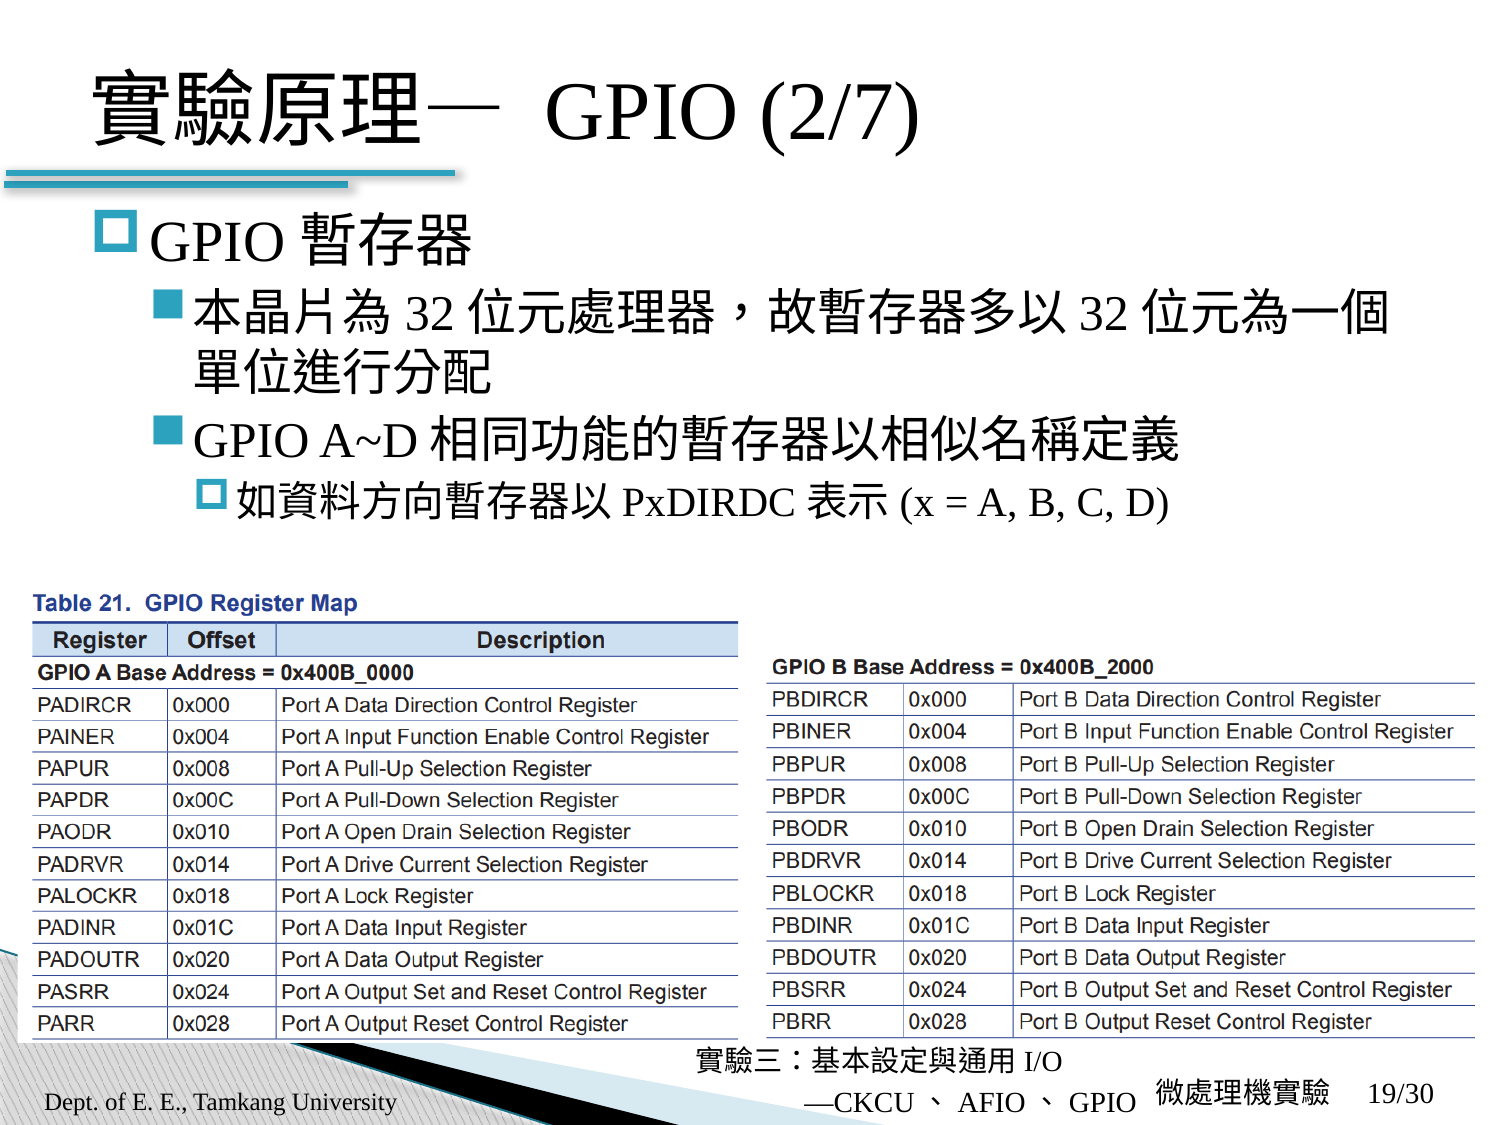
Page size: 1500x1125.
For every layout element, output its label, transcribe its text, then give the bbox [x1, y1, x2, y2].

picture [763, 652, 1475, 1043]
title 實驗原理— GPIO (2/7) [75, 30, 1425, 183]
list GPIO暫存器 本晶片為32位元處理器，故暫存器多以32位元為一個單位進行分配 GPIO A~D相同功能的暫存器以相似名稱定義 如資料方向暫存器以PxDIRDC表示(x = A, B, C, D) [75, 196, 1425, 598]
picture [17, 577, 739, 1043]
